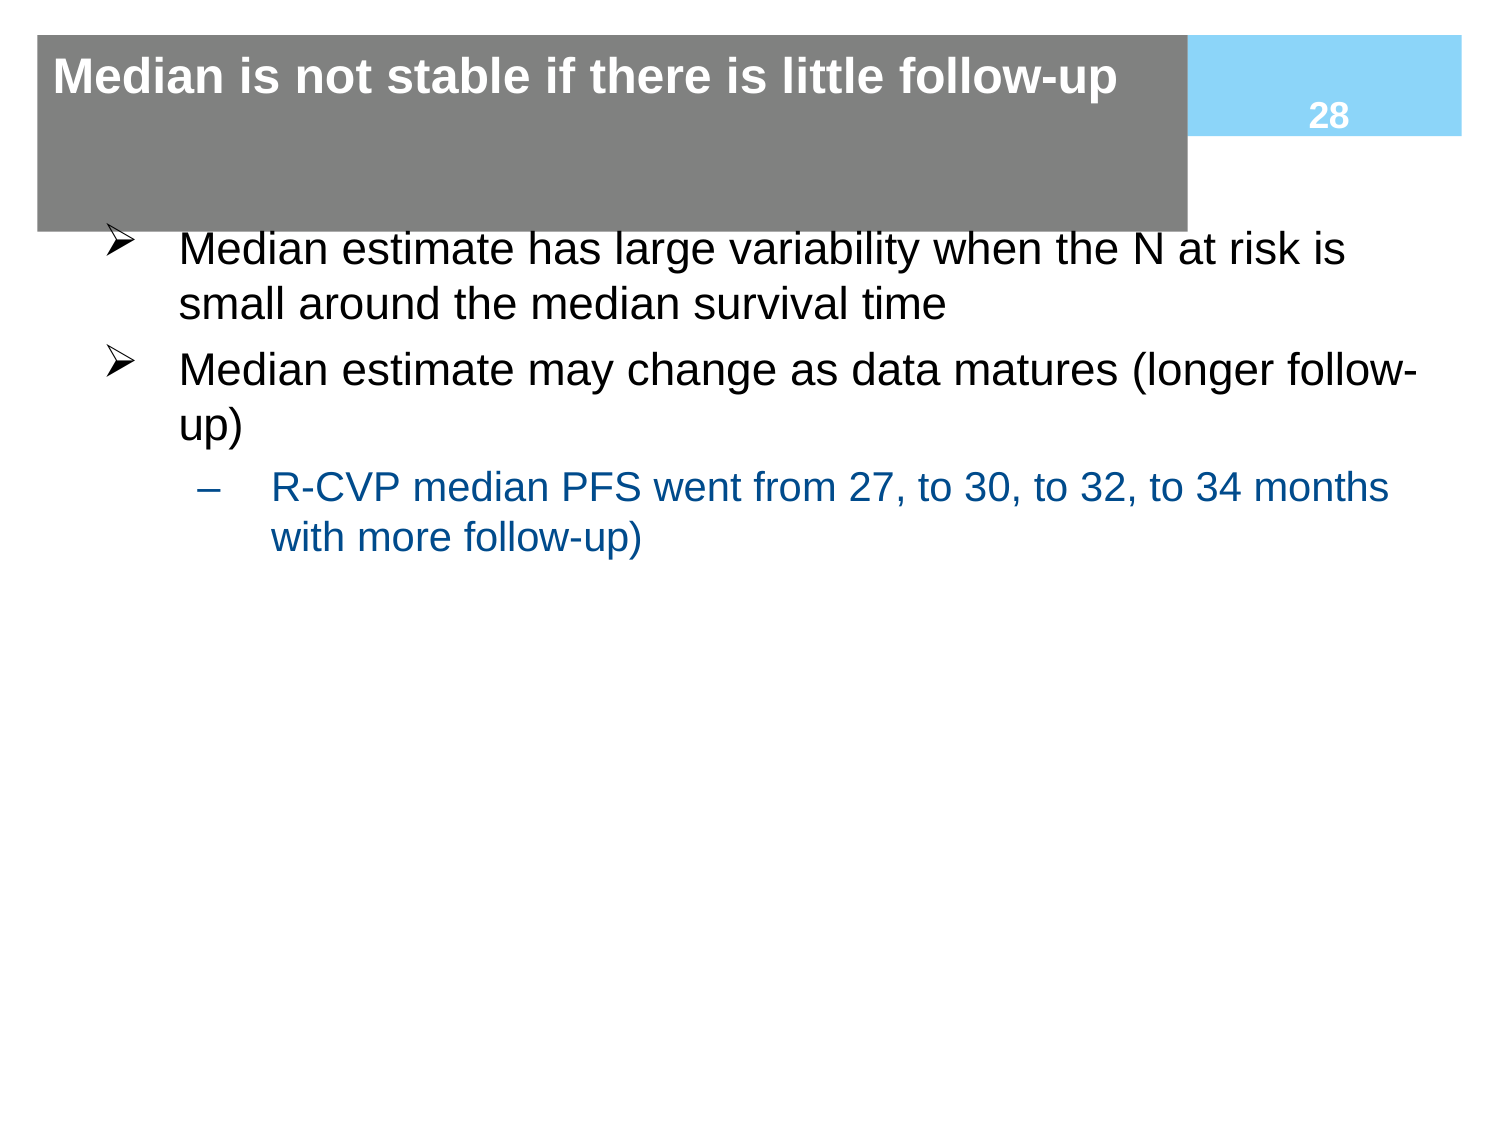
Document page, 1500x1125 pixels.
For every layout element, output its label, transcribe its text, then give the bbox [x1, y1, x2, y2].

text_box Median estimate has large variability when the N at risk is small around the median survival time Median estimate may change as data matures (longer follow- up) – R-CVP median PFS went from 27, to 30, to 32, to 34 months with more follow-up) [100, 216, 1424, 560]
text_box 28 [1188, 35, 1462, 137]
title Median is not stable if there is little follow-up [37, 35, 1188, 232]
